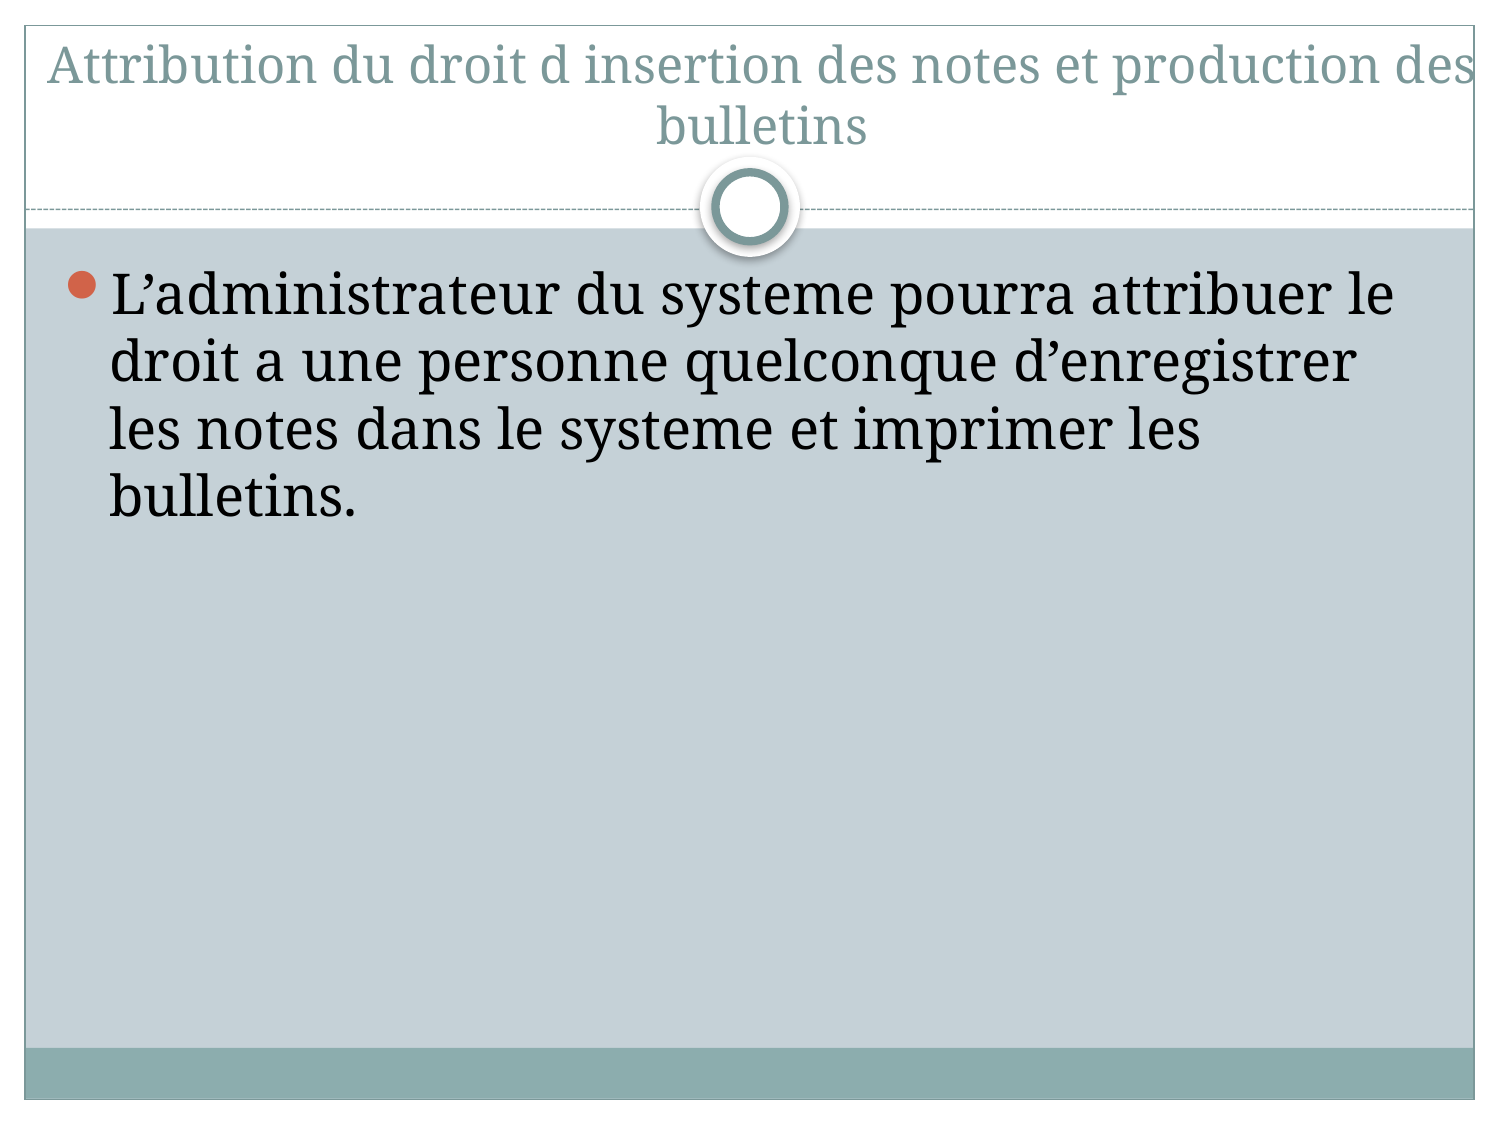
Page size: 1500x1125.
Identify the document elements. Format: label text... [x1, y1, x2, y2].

list L’administrateur du systeme pourra attribuer le droit a une personne quelconque d’enregistrer les notes dans le systeme et imprimer les bulletins. [49, 250, 1445, 1001]
title Attribution du droit d insertion des notes et production des bulletins [24, 24, 1500, 163]
